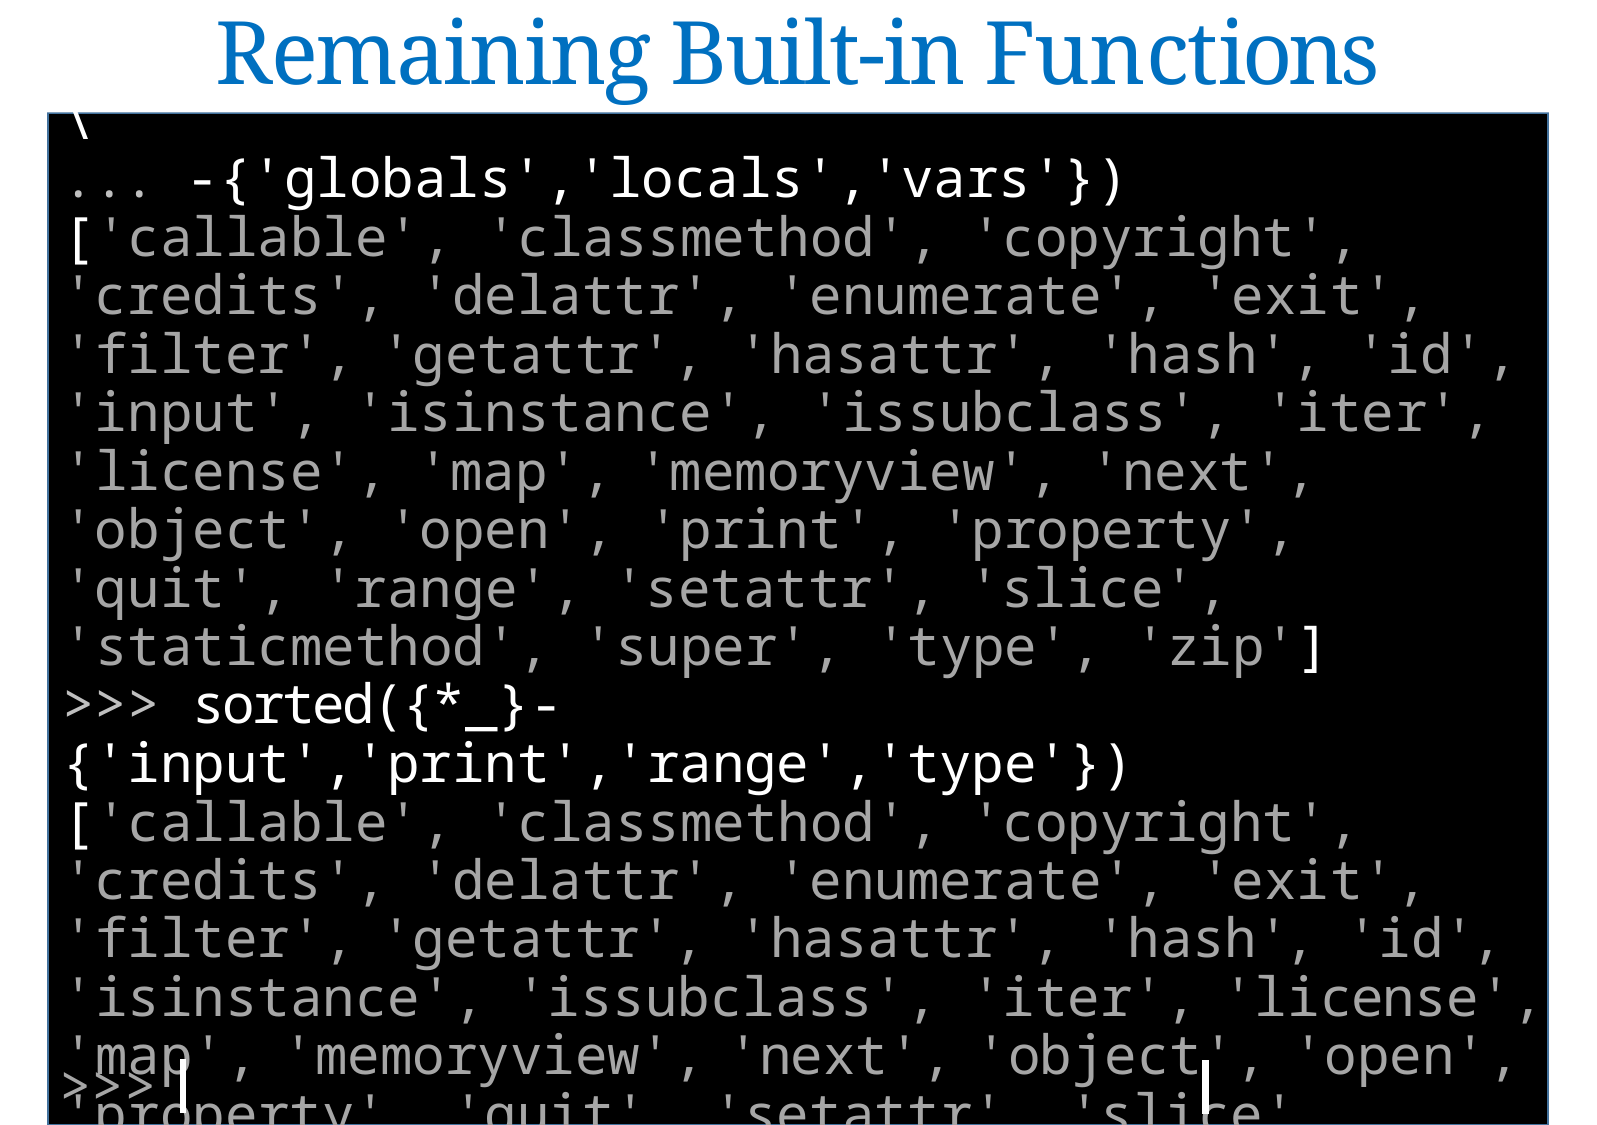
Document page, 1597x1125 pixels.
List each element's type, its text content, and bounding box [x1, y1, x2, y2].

text_box Remaining Built-in Functions [0, 0, 1597, 113]
text_box >>> sorted({*builtinsThatWeWillTalkAboutAfterMidterm}\ ... -{'globals','locals','vars'}) ['callable', 'classmethod', 'copyright', 'credits', 'delattr', 'enumerate', 'exit', 'filter', 'getattr', 'hasattr', 'hash', 'id', 'input', 'isinstance', 'issubclass', 'iter', 'license', 'map', 'memoryview', 'next', 'object', 'open', 'print', 'property', 'quit', 'range', 'setattr', 'slice', 'staticmethod', 'super', 'type', 'zip'] >>> sorted({*_}-{'input','print','range','type'}) ['callable', 'classmethod', 'copyright', 'credits', 'delattr', 'enumerate', 'exit', 'filter', 'getattr', 'hasattr', 'hash', 'id', 'isinstance', 'issubclass', 'iter', 'license', 'map', 'memoryview', 'next', 'object', 'open', 'property', 'quit', 'setattr', 'slice', 'staticmethod', 'super', 'zip'] >>> builtinsThatWeStillNeedToDiscuss=_ [47, 113, 1549, 1125]
text_box >>> [44, 1043, 172, 1124]
